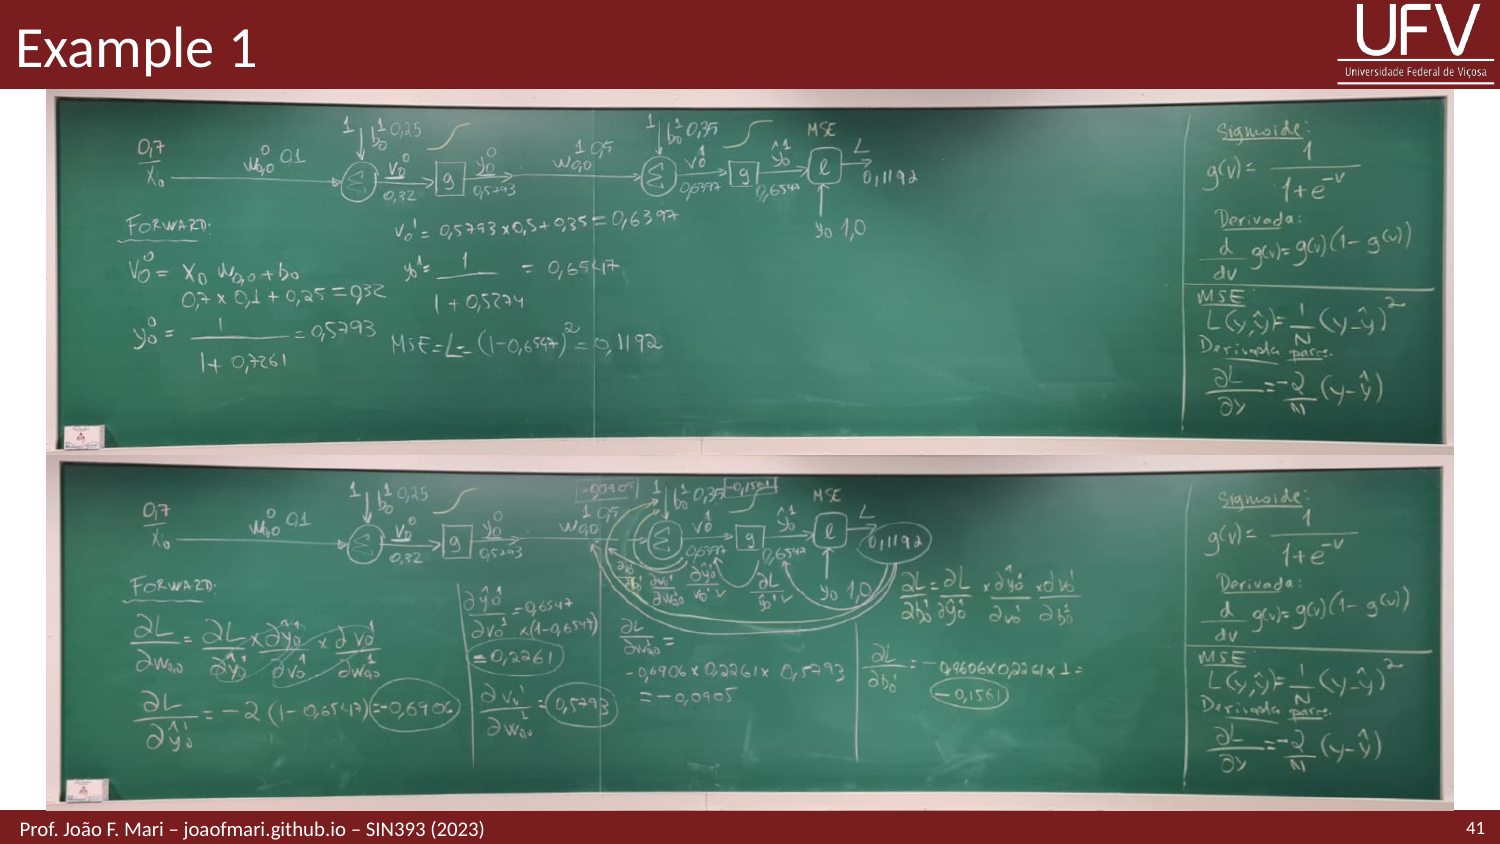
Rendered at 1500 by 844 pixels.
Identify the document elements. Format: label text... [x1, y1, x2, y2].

picture [46, 89, 1500, 812]
footer Prof. João F. Mari – joaofmari.github.io – SIN393 (2023) [0, 812, 1034, 844]
title Example 1 [0, 0, 1500, 89]
slide_number 41 [1328, 811, 1500, 844]
